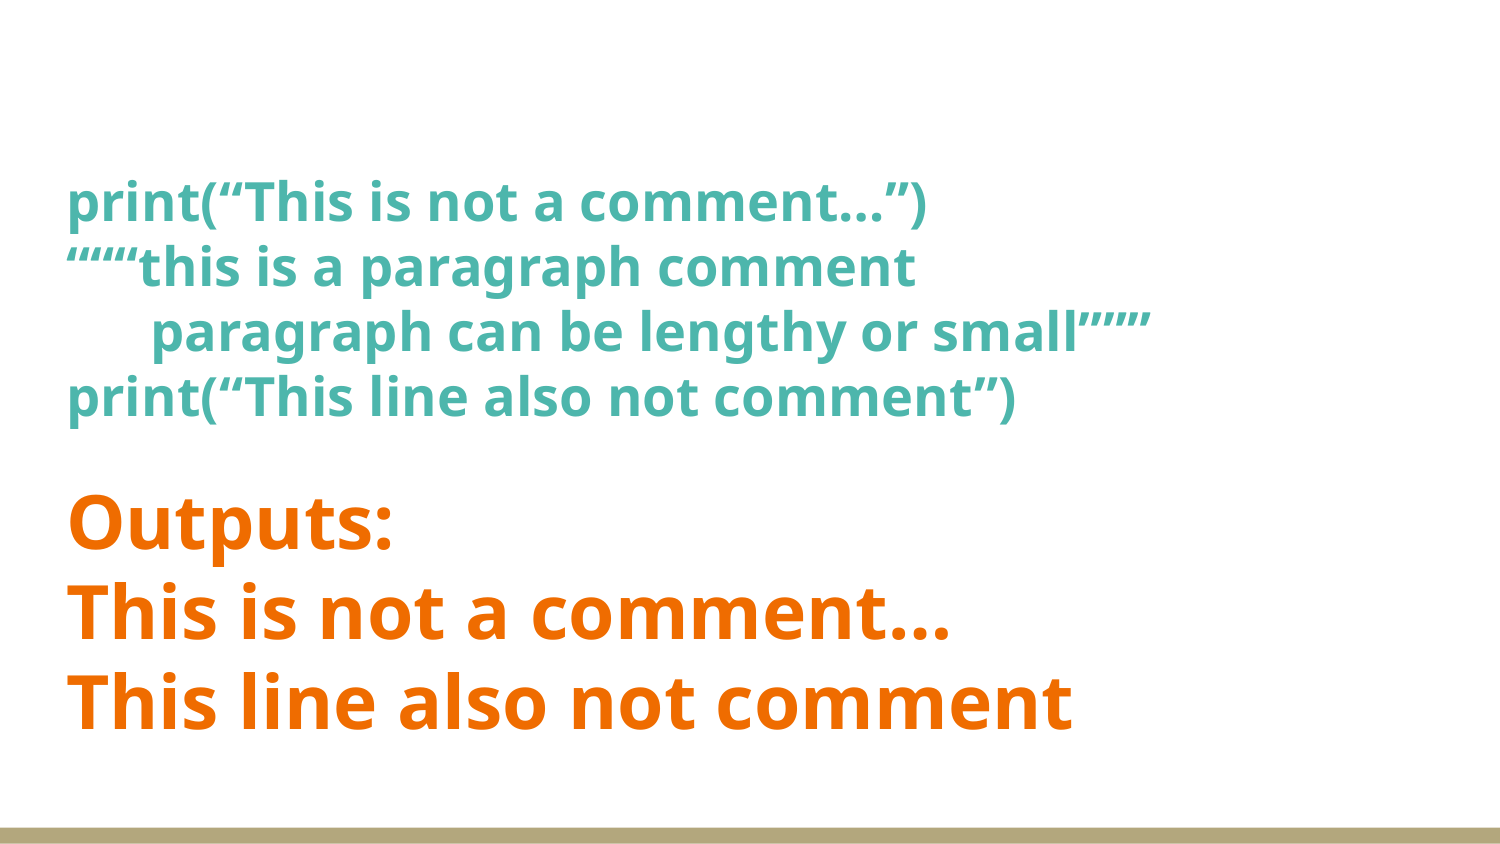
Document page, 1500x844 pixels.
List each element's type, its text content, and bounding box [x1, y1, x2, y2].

title print(“This is not a comment…”) “““this is a paragraph comment paragraph can be lengthy or small””” print(“This line also not comment”) [51, 170, 1449, 424]
title Outputs: This is not a comment… This line also not comment [51, 483, 1449, 736]
